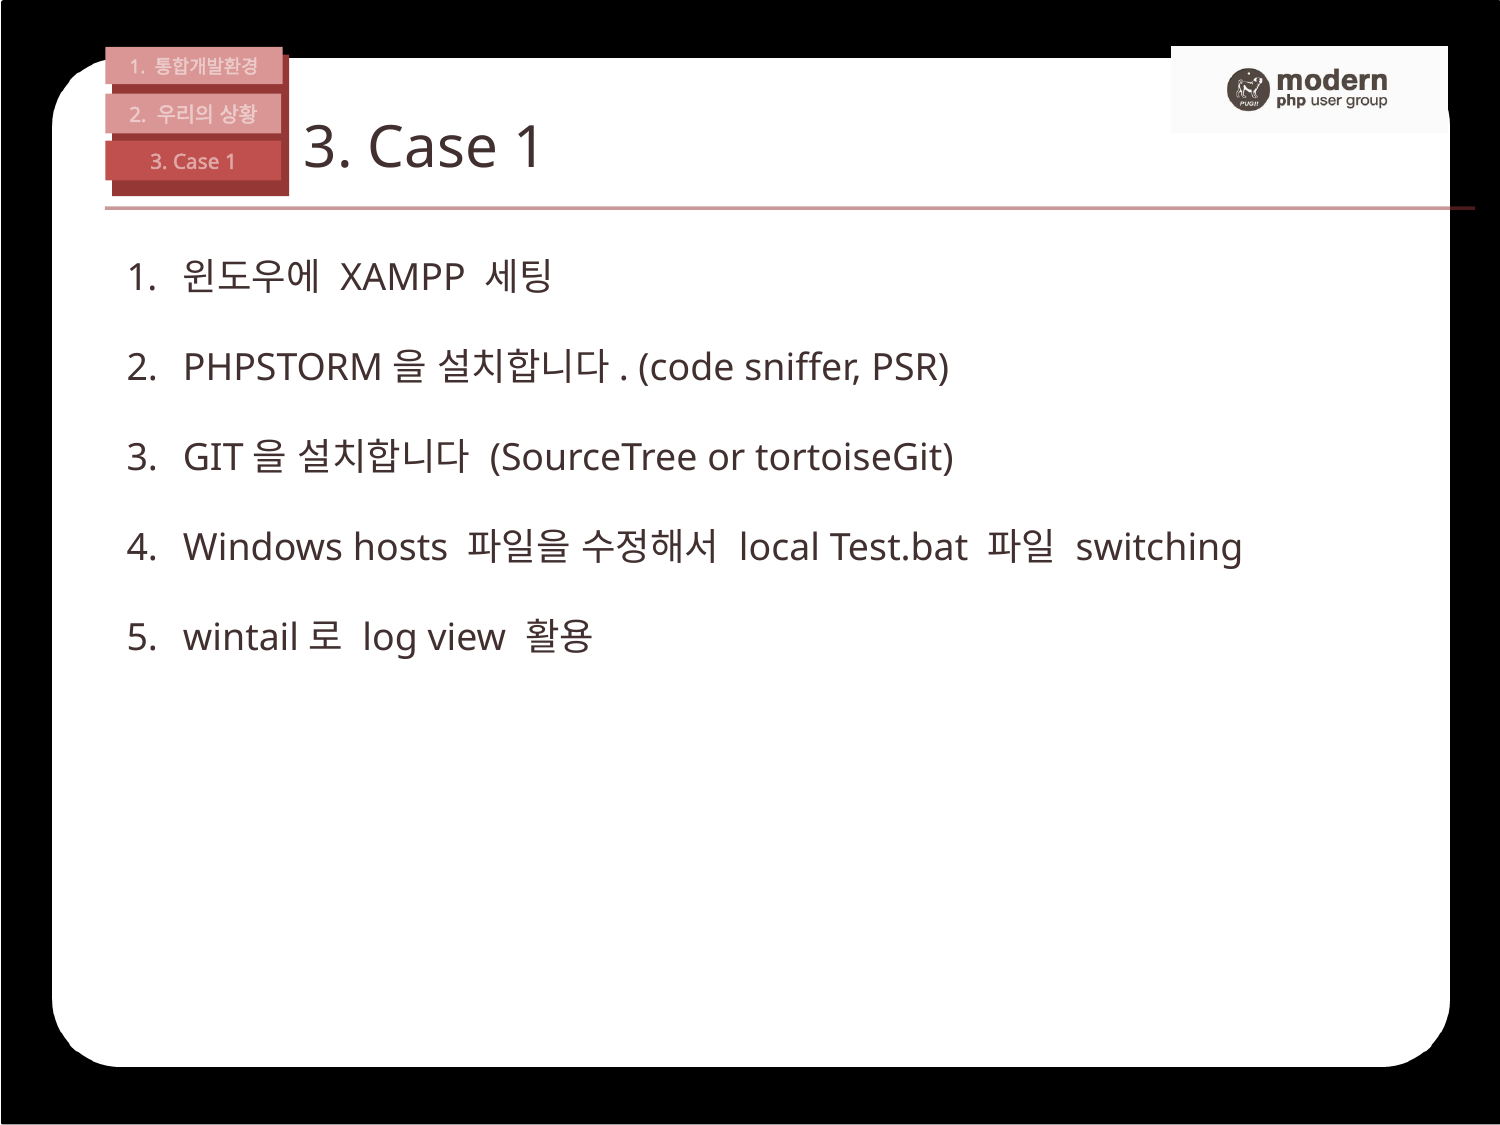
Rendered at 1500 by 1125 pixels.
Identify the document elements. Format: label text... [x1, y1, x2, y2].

text_box [110, 52, 291, 198]
picture [0, 0, 1500, 1125]
text_box 3. Case 1 [291, 101, 1223, 187]
text_box 3. Case 1 [105, 140, 282, 181]
text_box 2. 우리의 상황 [105, 93, 282, 134]
text_box 윈도우에 XAMPP 세팅 PHPSTORM을 설치합니다. (code sniffer, PSR) GIT을 설치합니다 (SourceTree or tortoiseGit) Windows hosts 파일을 수정해서 local Test.bat 파일 switching wintail로 log view 활용 [111, 246, 1259, 666]
text_box 1. 통합개발환경 [105, 46, 283, 85]
